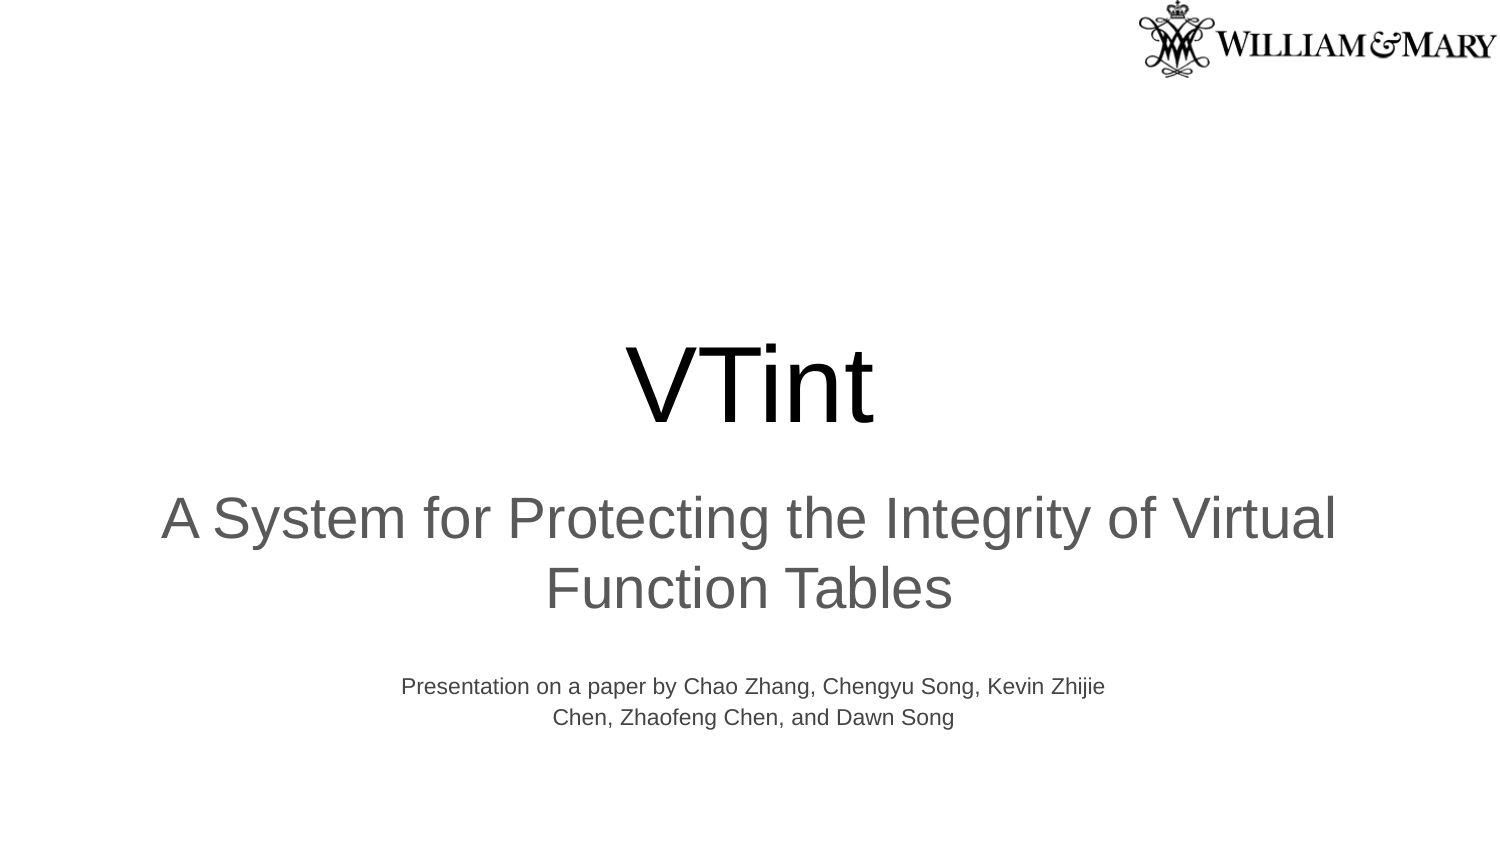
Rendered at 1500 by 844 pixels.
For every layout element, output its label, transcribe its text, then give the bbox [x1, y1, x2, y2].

title VTint [51, 175, 1449, 459]
text_box Presentation on a paper by Chao Zhang, Chengyu Song, Kevin Zhijie Chen, Zhaofeng Chen, and Dawn Song [364, 658, 1143, 740]
picture [1138, 0, 1500, 81]
subtitle A System for Protecting the Integrity of Virtual Function Tables [51, 464, 1449, 595]
